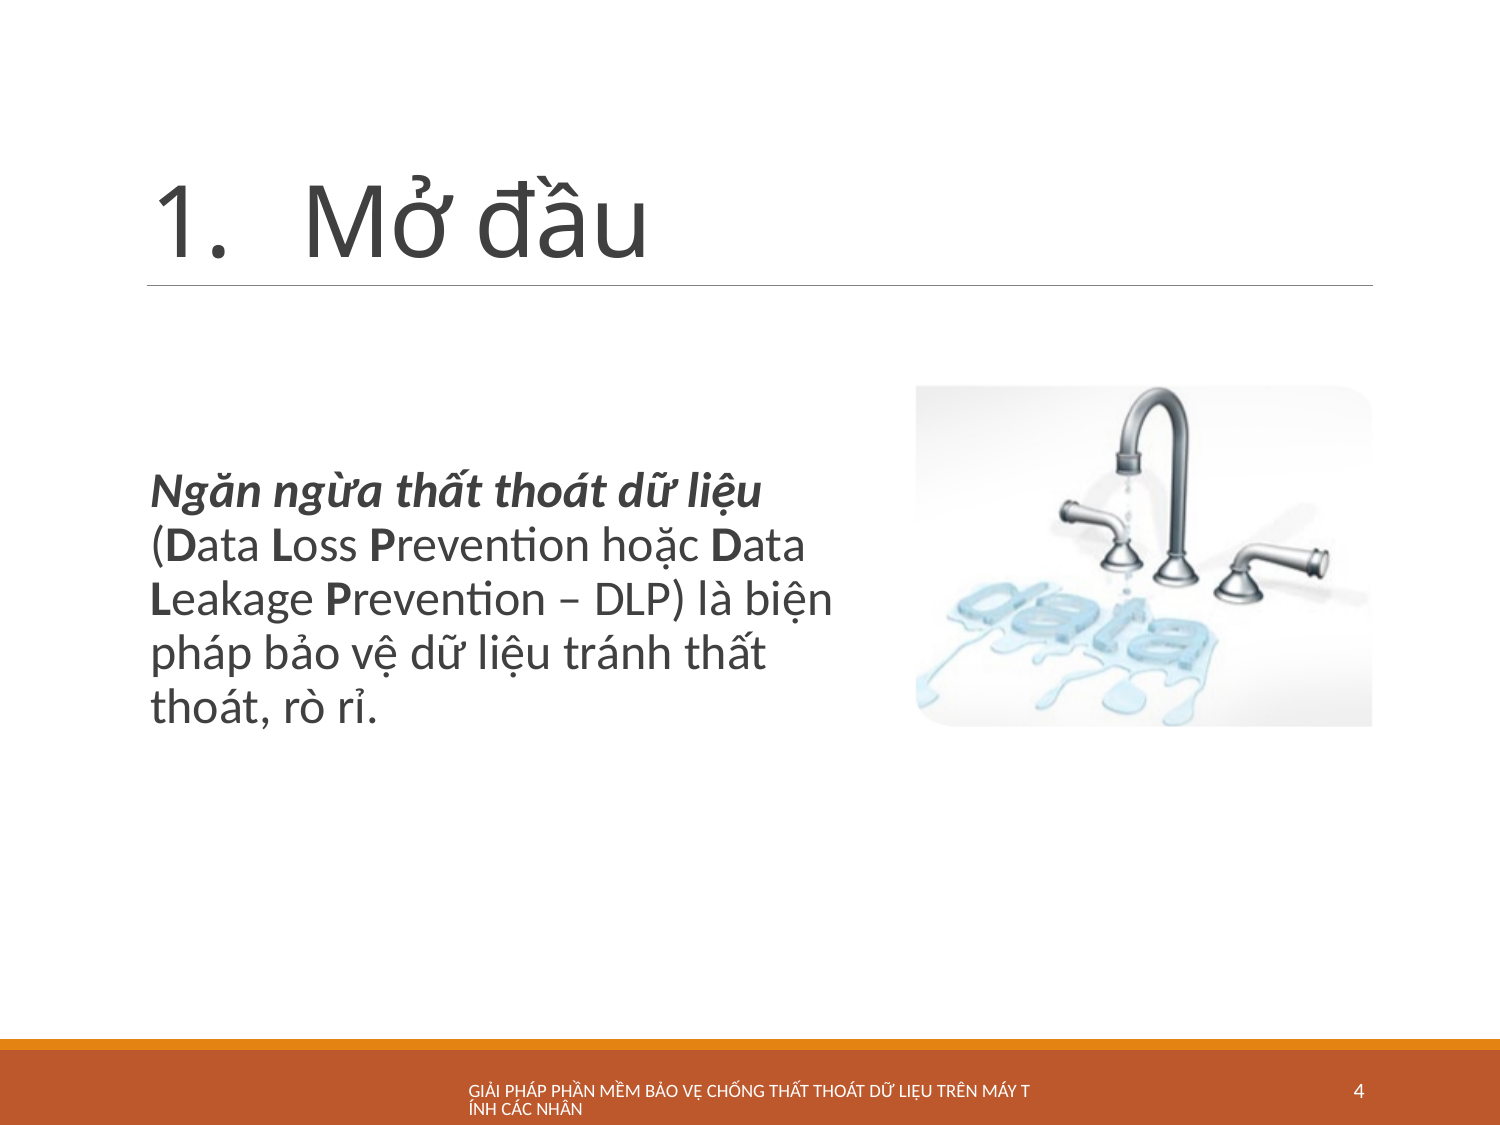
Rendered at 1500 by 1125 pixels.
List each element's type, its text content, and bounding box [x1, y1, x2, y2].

list Ngăn ngừa thất thoát dữ liệu (Data Loss Prevention hoặc Data Leakage Prevention – DLP) là biện pháp bảo vệ dữ liệu tránh thất thoát, rò rỉ. [135, 367, 861, 863]
picture [910, 381, 1377, 731]
slide_number 4 [1218, 1059, 1380, 1120]
title 1. Mở đầu [135, 47, 1373, 285]
footer Giải pháp phần mềm bảo vệ chống thất thoát dữ liệu trên máy tính các nhân [453, 1059, 1047, 1120]
